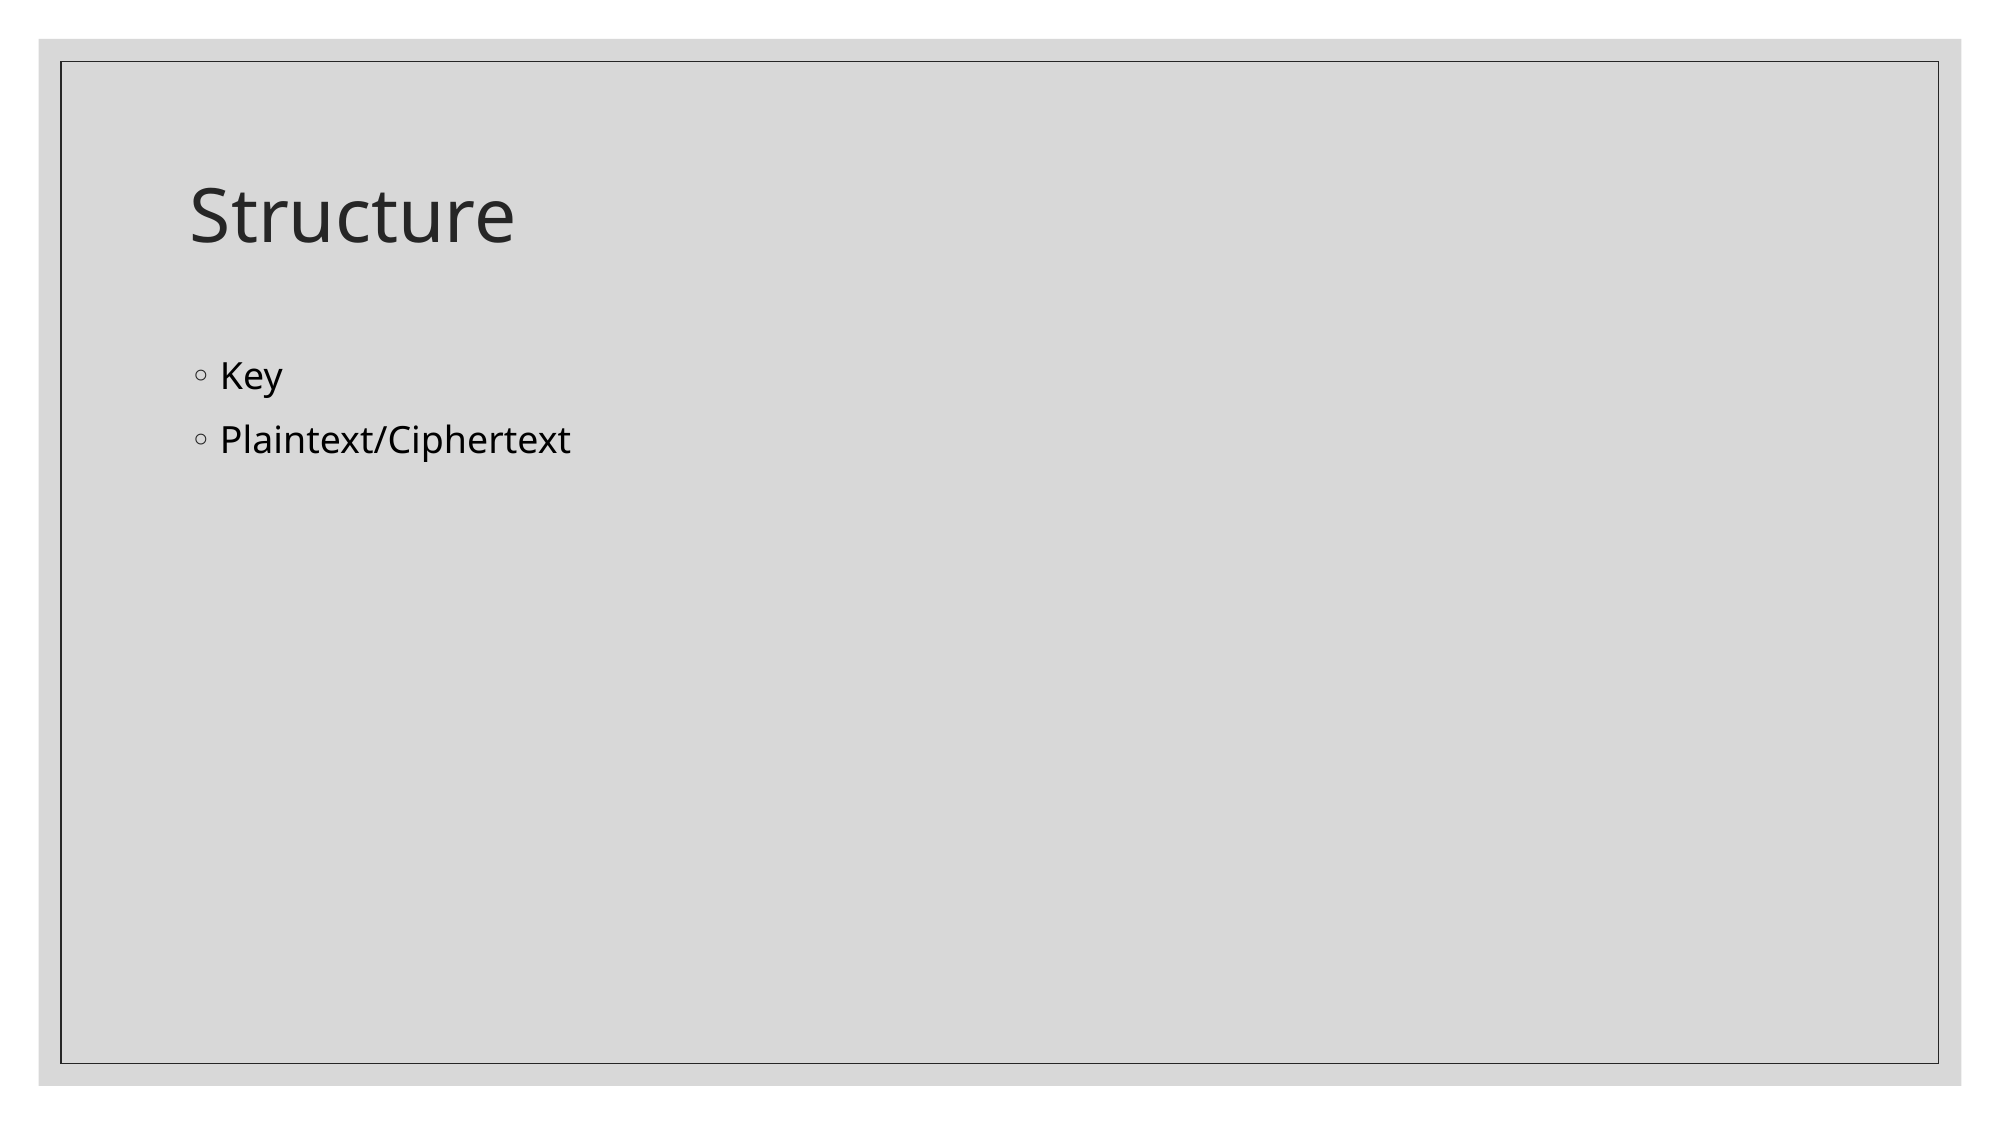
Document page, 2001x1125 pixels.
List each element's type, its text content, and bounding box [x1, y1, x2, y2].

title Structure [174, 105, 1825, 331]
list Key Plaintext/Ciphertext [174, 345, 1825, 977]
